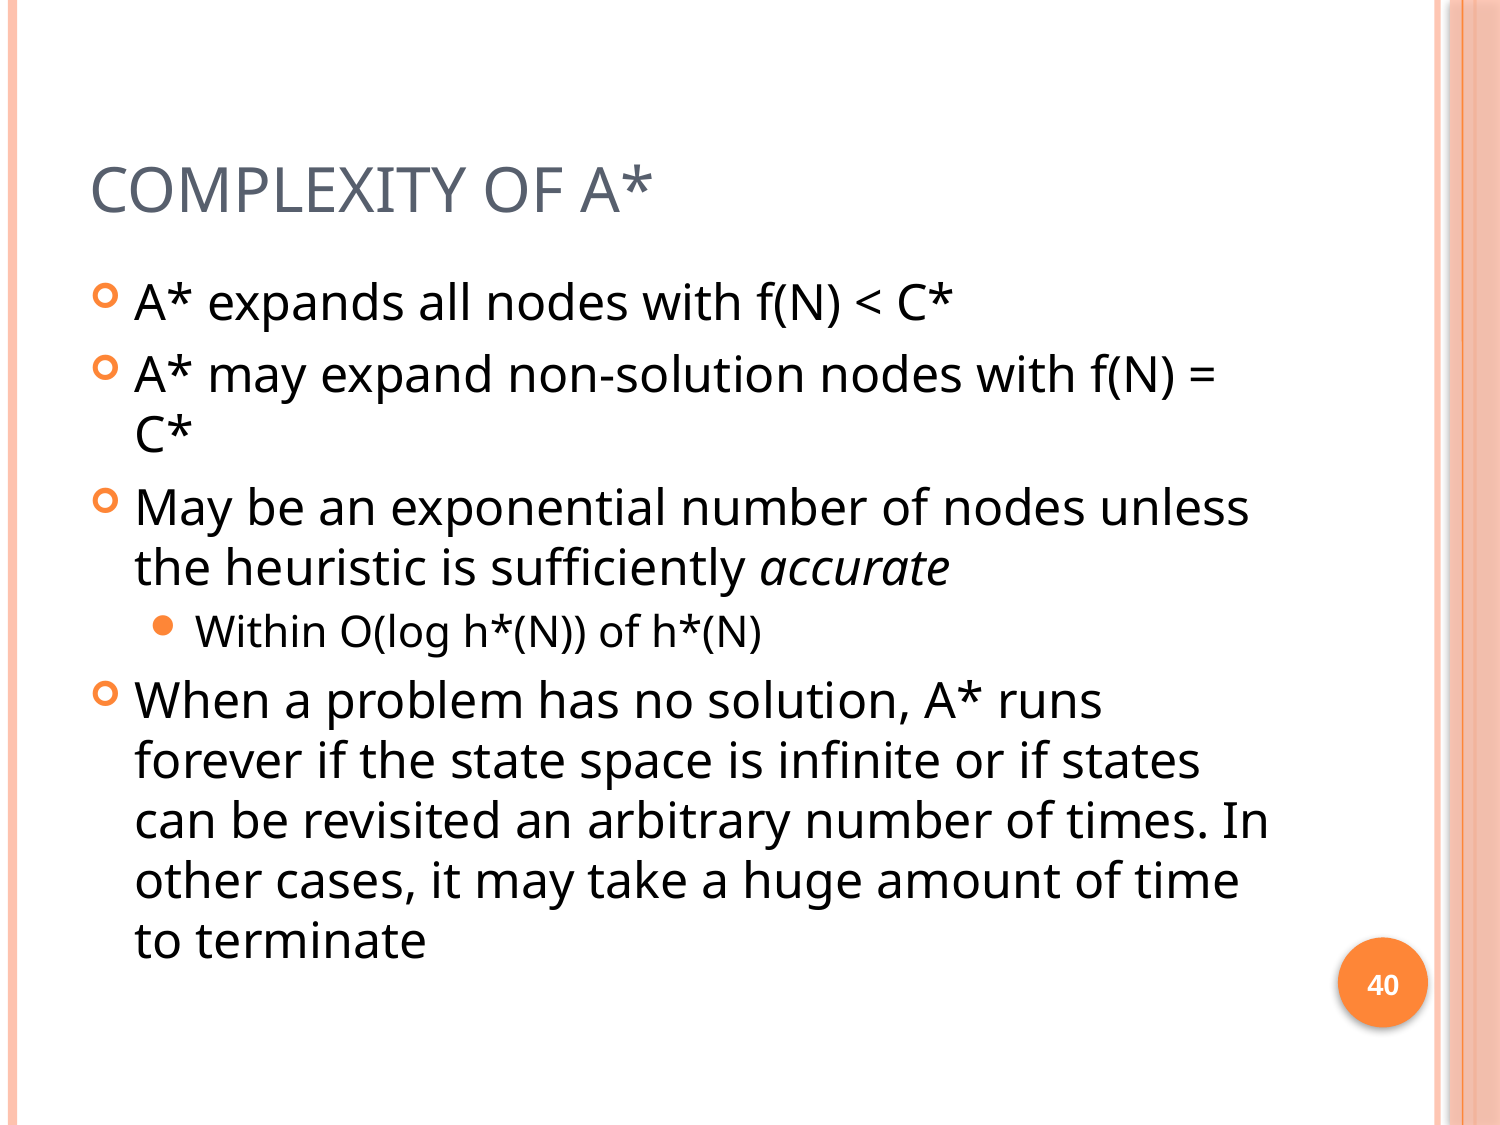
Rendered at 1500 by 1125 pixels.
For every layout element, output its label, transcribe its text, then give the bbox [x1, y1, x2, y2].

title Complexity of A* [75, 45, 1300, 233]
list A* expands all nodes with f(N) < C* A* may expand non-solution nodes with f(N) = C* May be an exponential number of nodes unless the heuristic is sufficiently accurate Within O(log h*(N)) of h*(N) When a problem has no solution, A* runs forever if the state space is infinite or if states can be revisited an arbitrary number of times. In other cases, it may take a huge amount of time to terminate [75, 262, 1300, 1062]
slide_number 40 [1333, 940, 1434, 1027]
